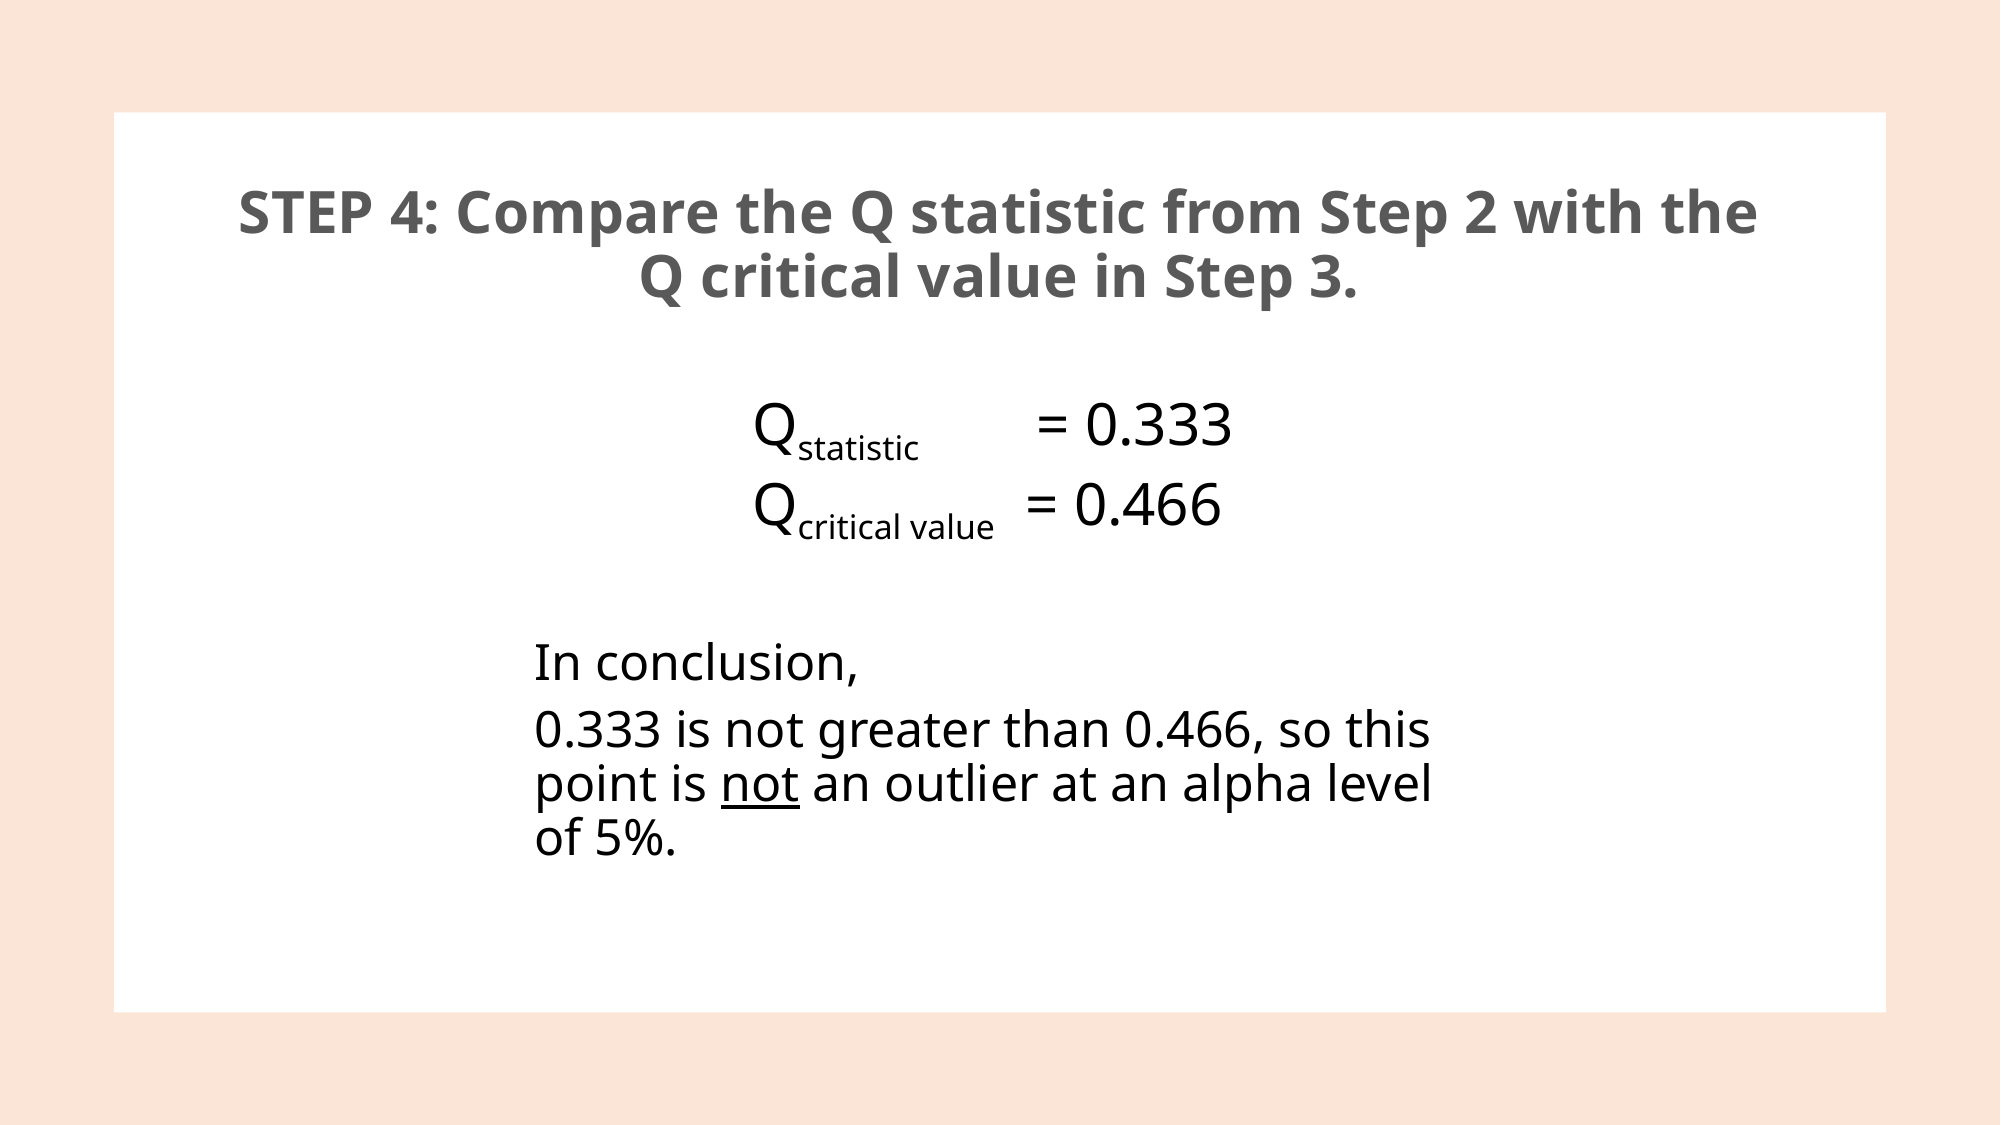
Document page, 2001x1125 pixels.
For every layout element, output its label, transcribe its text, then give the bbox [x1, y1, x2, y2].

title STEP 4: Compare the Q statistic from Step 2 with the Q critical value in Step 3. [198, 175, 1802, 318]
text_box Qstatistic = 0.333 Qcritical value = 0.466 [737, 380, 1263, 555]
list In conclusion, 0.333 is not greater than 0.466, so this point is not an outlier at an alpha level of 5%. [519, 630, 1481, 874]
text_box [113, 111, 1887, 1013]
text_box [0, 0, 2000, 1125]
